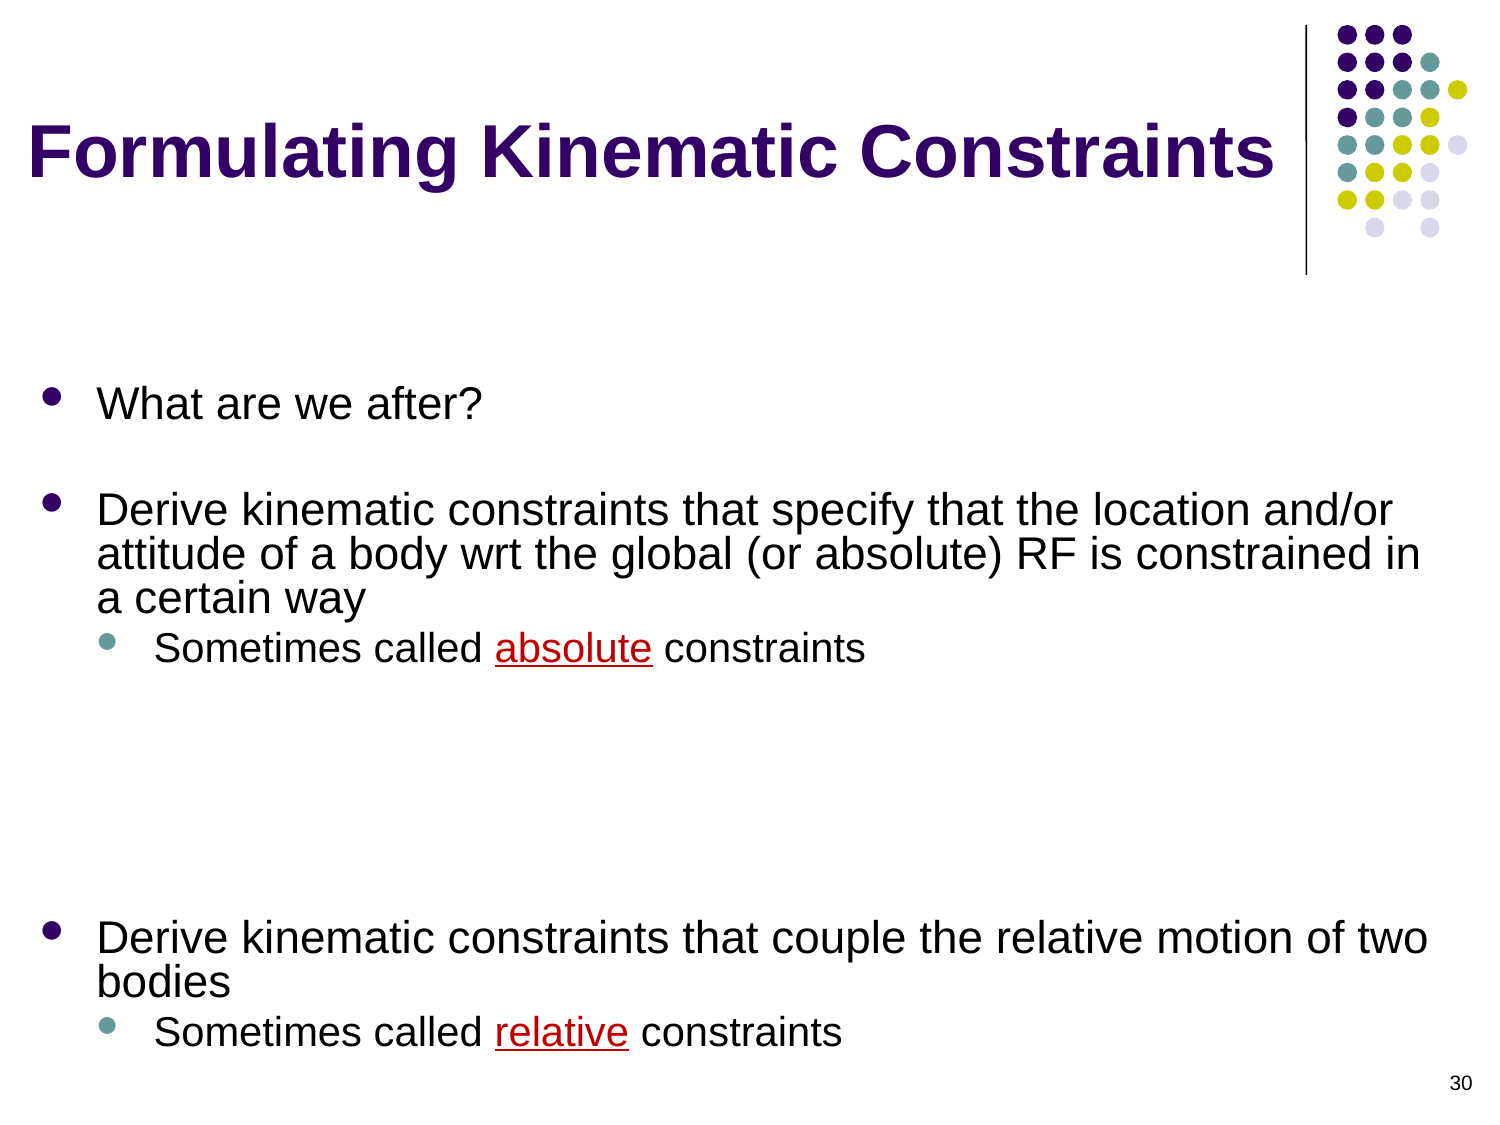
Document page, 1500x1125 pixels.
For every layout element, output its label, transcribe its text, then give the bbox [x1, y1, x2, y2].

title Formulating Kinematic Constraints [12, 74, 1301, 201]
list What are we after? Derive kinematic constraints that specify that the location and/or attitude of a body wrt the global (or absolute) RF is constrained in a certain way Sometimes called absolute constraints Derive kinematic constraints that couple the relative motion of two bodies Sometimes called relative constraints [24, 312, 1476, 1037]
slide_number 30 [1362, 1062, 1488, 1113]
